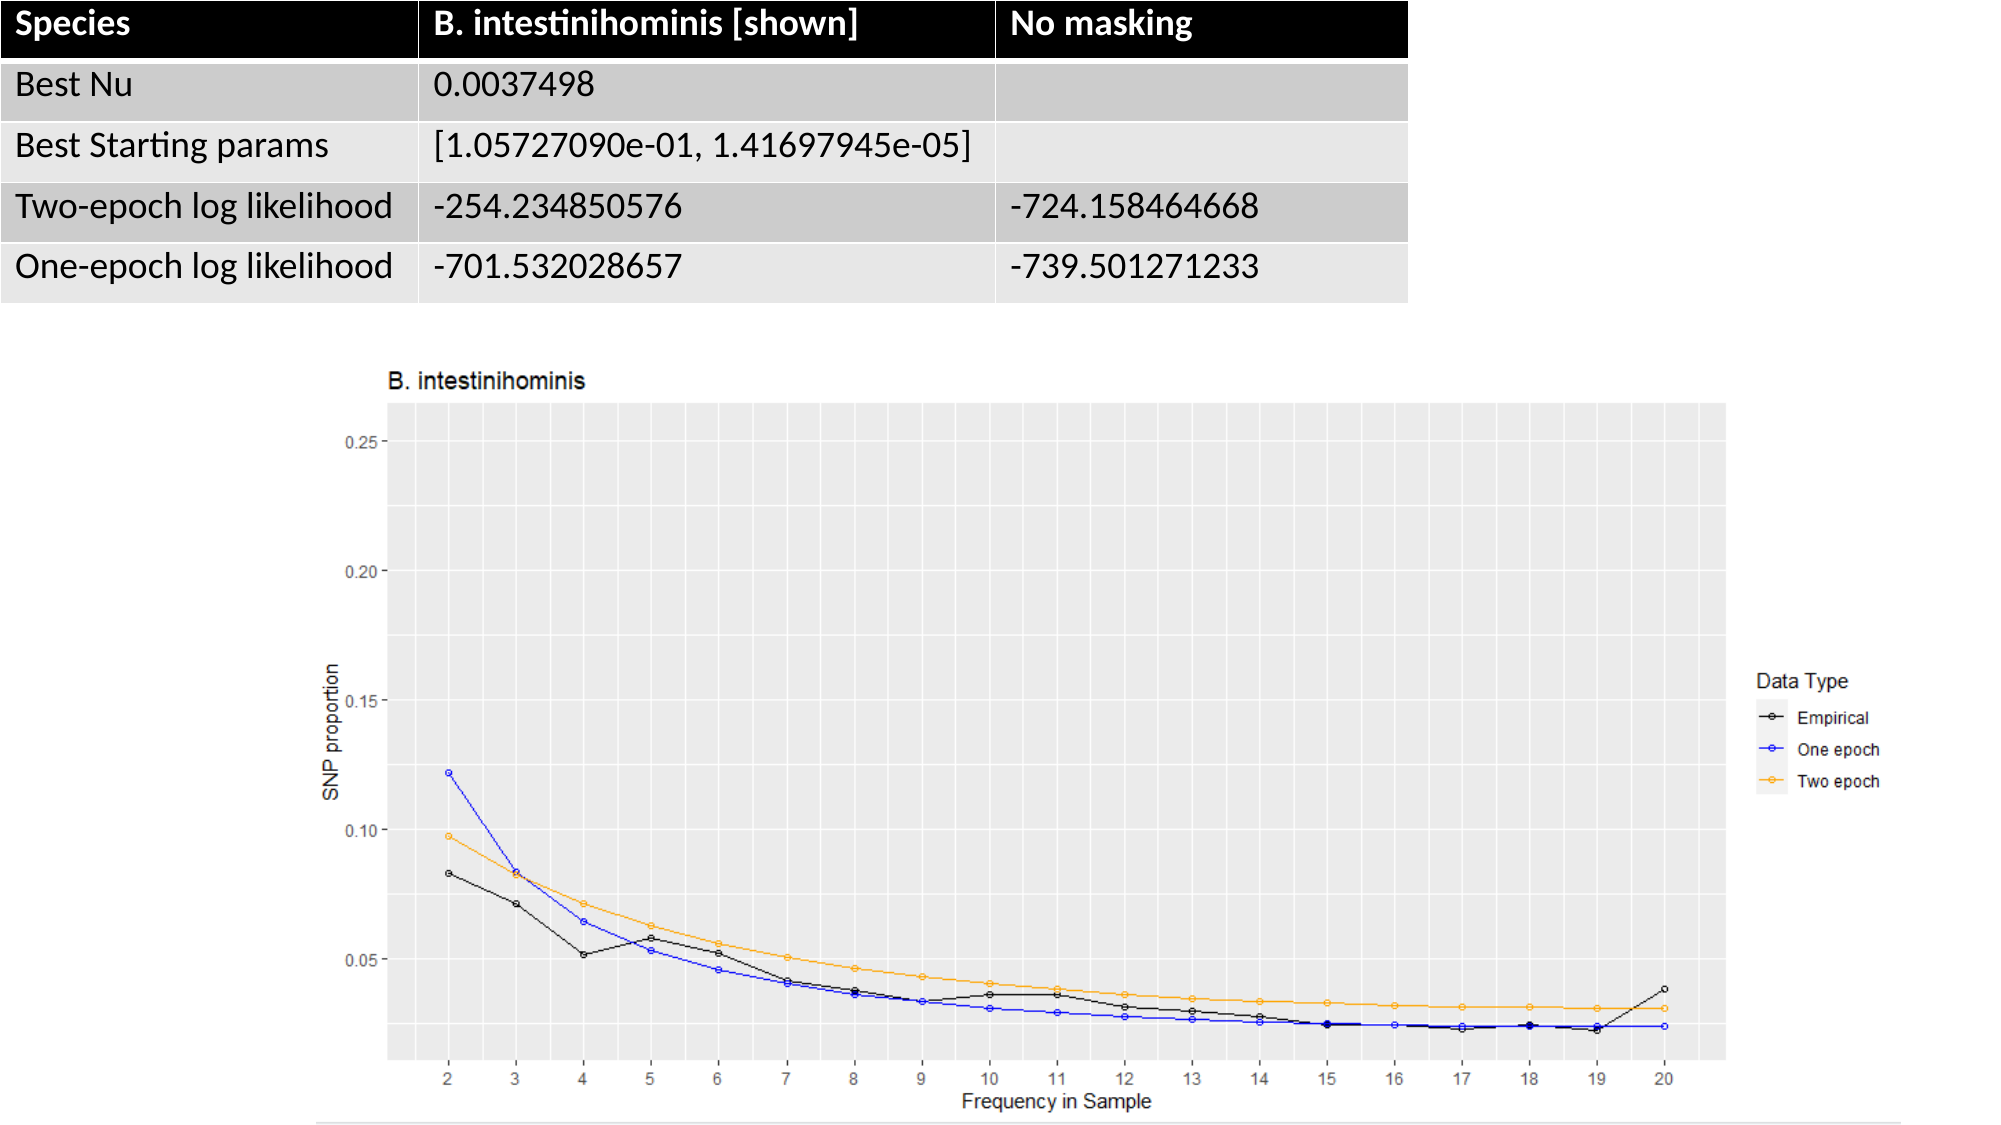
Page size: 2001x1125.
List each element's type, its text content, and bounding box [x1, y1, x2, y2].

table_cell Best Starting params [1, 123, 418, 182]
picture [316, 366, 1901, 1125]
table_cell -739.501271233 [996, 244, 1408, 303]
table_cell Two-epoch log likelihood [1, 183, 418, 242]
table_cell [996, 123, 1408, 182]
table_cell [996, 64, 1408, 121]
table_header B. intestinihominis [shown] [419, 1, 995, 58]
table_cell -701.532028657 [419, 244, 995, 303]
table_cell -254.234850576 [419, 183, 995, 242]
table_cell Best Nu [1, 64, 418, 121]
table_cell One-epoch log likelihood [1, 244, 418, 303]
table_cell -724.158464668 [996, 183, 1408, 242]
table_header Species [1, 1, 418, 58]
table_cell [1.05727090e-01, 1.41697945e-05] [419, 123, 995, 182]
table_cell 0.0037498 [419, 64, 995, 121]
table_header No masking [996, 1, 1408, 58]
